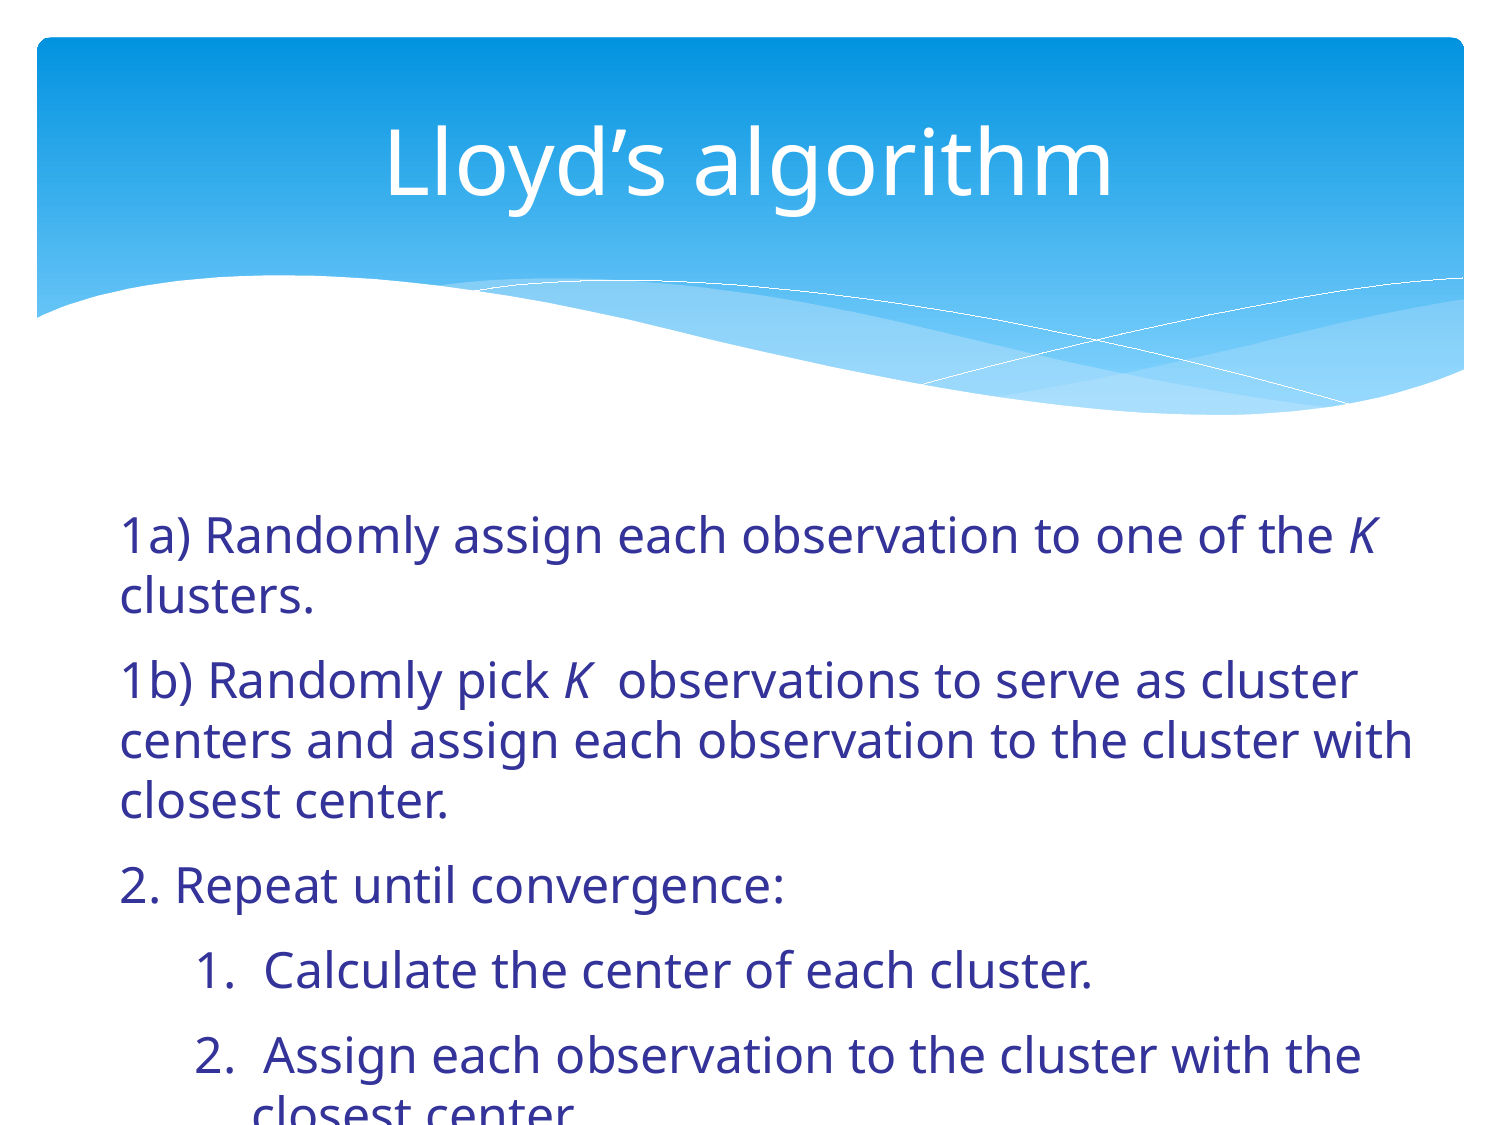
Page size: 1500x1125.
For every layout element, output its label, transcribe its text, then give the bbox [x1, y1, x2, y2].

title Lloyd’s algorithm [75, 55, 1425, 261]
text_box 1a) Randomly assign each observation to one of the K clusters. 1b) Randomly pick K observations to serve as cluster centers and assign each observation to the cluster with closest center. 2. Repeat until convergence: Calculate the center of each cluster. Assign each observation to the cluster with the closest center. [104, 495, 1452, 1125]
